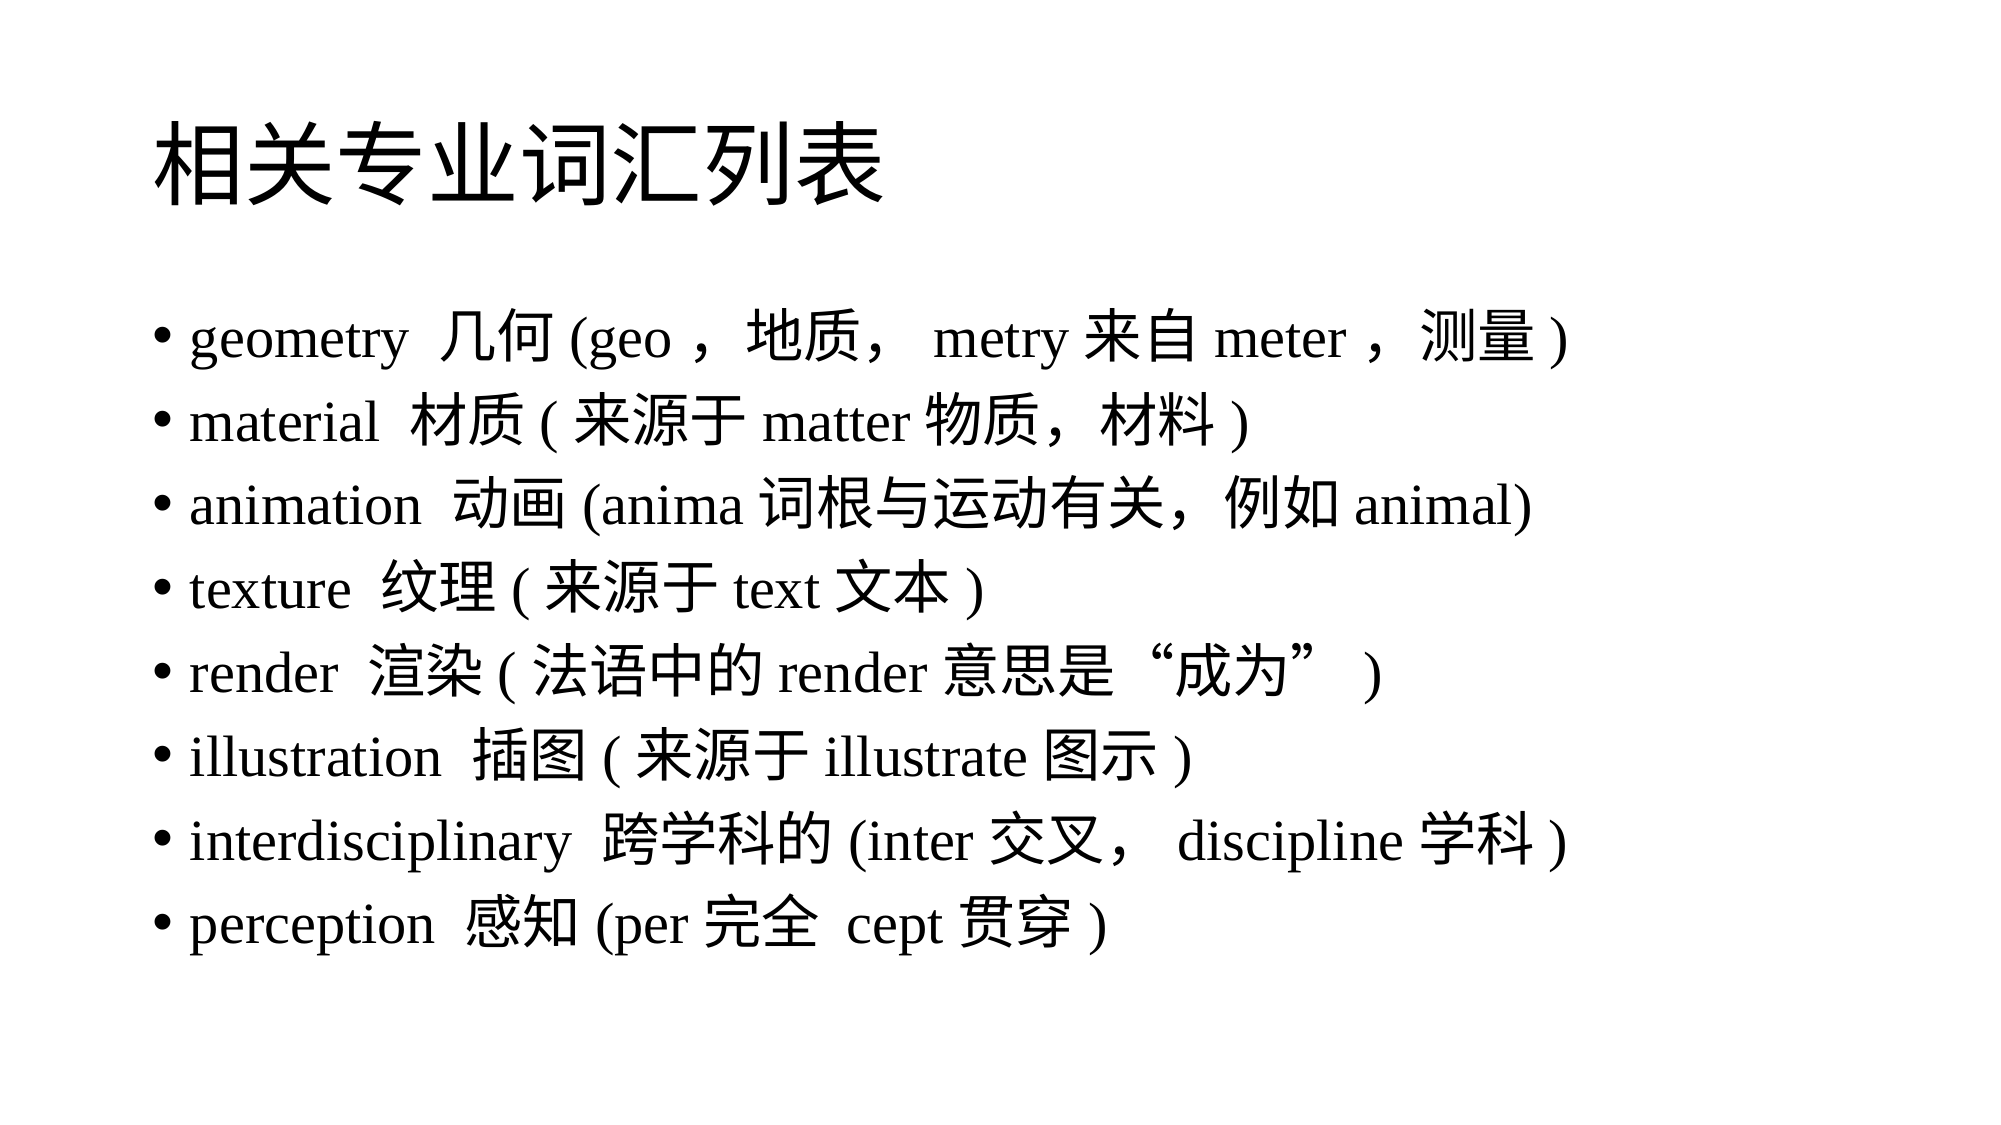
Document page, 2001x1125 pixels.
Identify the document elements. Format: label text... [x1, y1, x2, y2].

title 相关专业词汇列表 [137, 59, 1863, 278]
list geometry 几何(geo，地质，metry来自meter，测量) material 材质(来源于matter物质，材料) animation 动画(anima词根与运动有关，例如animal) texture 纹理(来源于text文本) render 渲染(法语中的render意思是“成为”) illustration 插图(来源于illustrate图示) interdisciplinary 跨学科的(inter交叉，discipline学科) perception 感知(per完全 cept贯穿) [137, 299, 1863, 1014]
